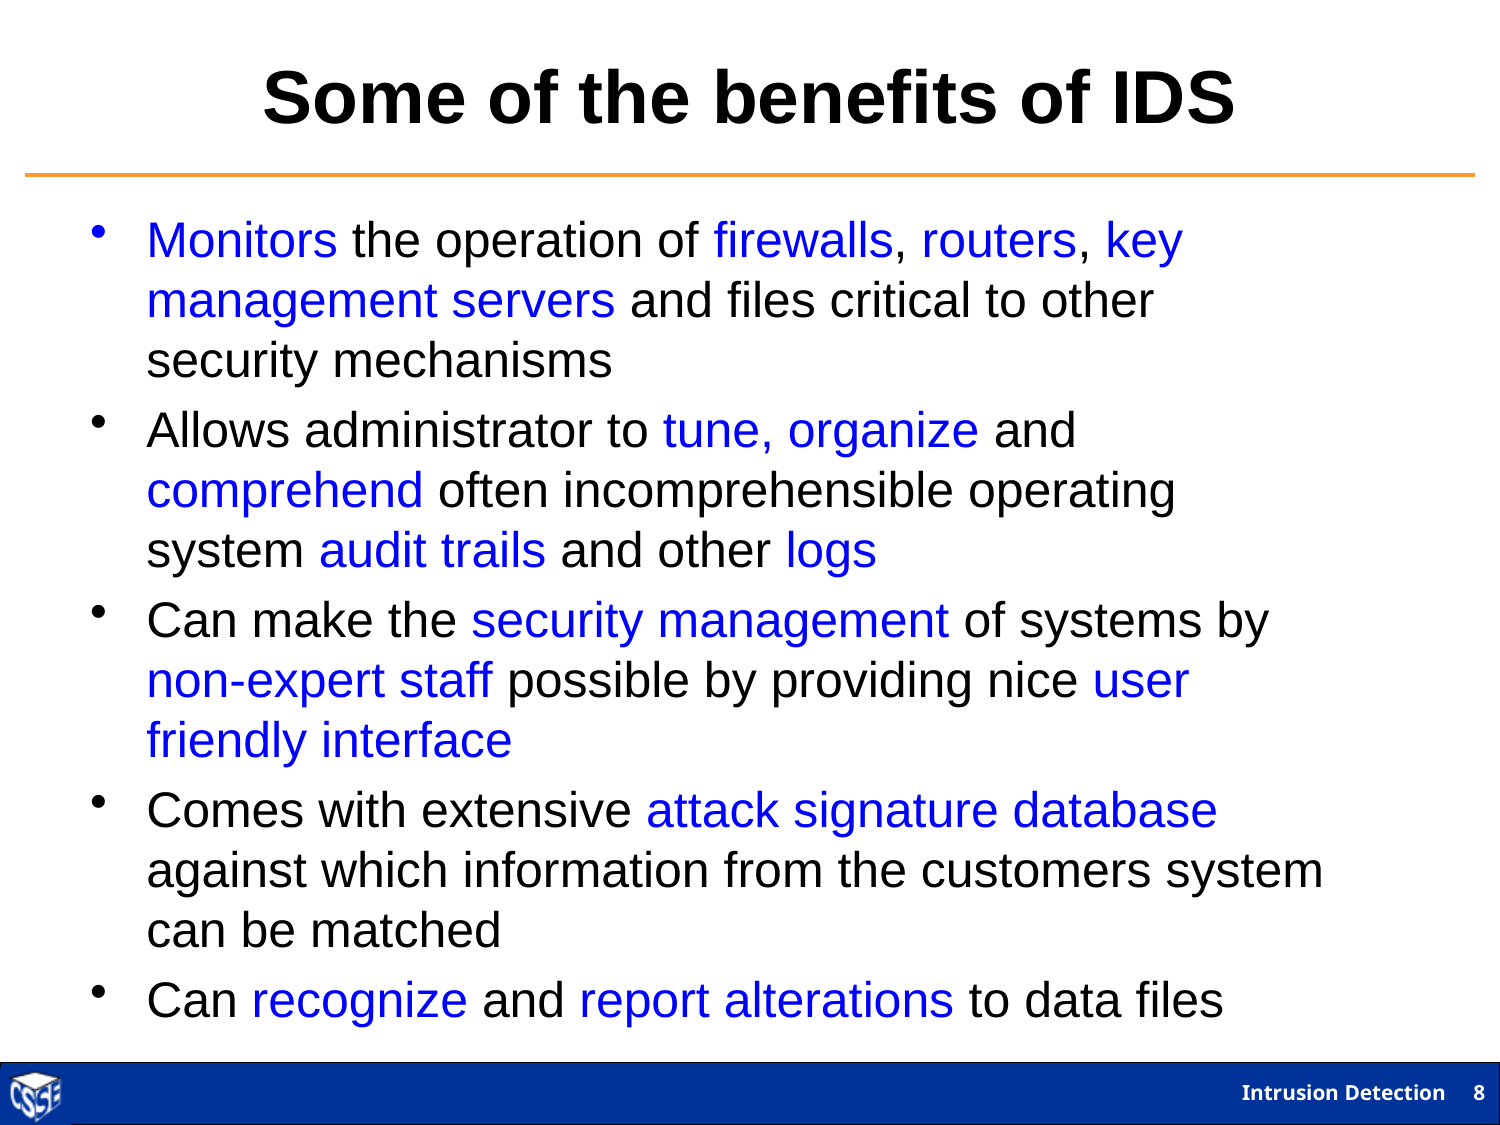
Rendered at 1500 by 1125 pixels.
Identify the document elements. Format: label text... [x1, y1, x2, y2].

picture [0, 1067, 71, 1125]
text_box Monitors the operation of firewalls, routers, key management servers and files critical to other security mechanisms Allows administrator to tune, organize and comprehend often incomprehensible operating system audit trails and other logs Can make the security management of systems by non-expert staff possible by providing nice user friendly interface Comes with extensive attack signature database against which information from the customers system can be matched Can recognize and report alterations to data files [74, 199, 1350, 386]
title Some of the benefits of IDS [37, 0, 1463, 188]
